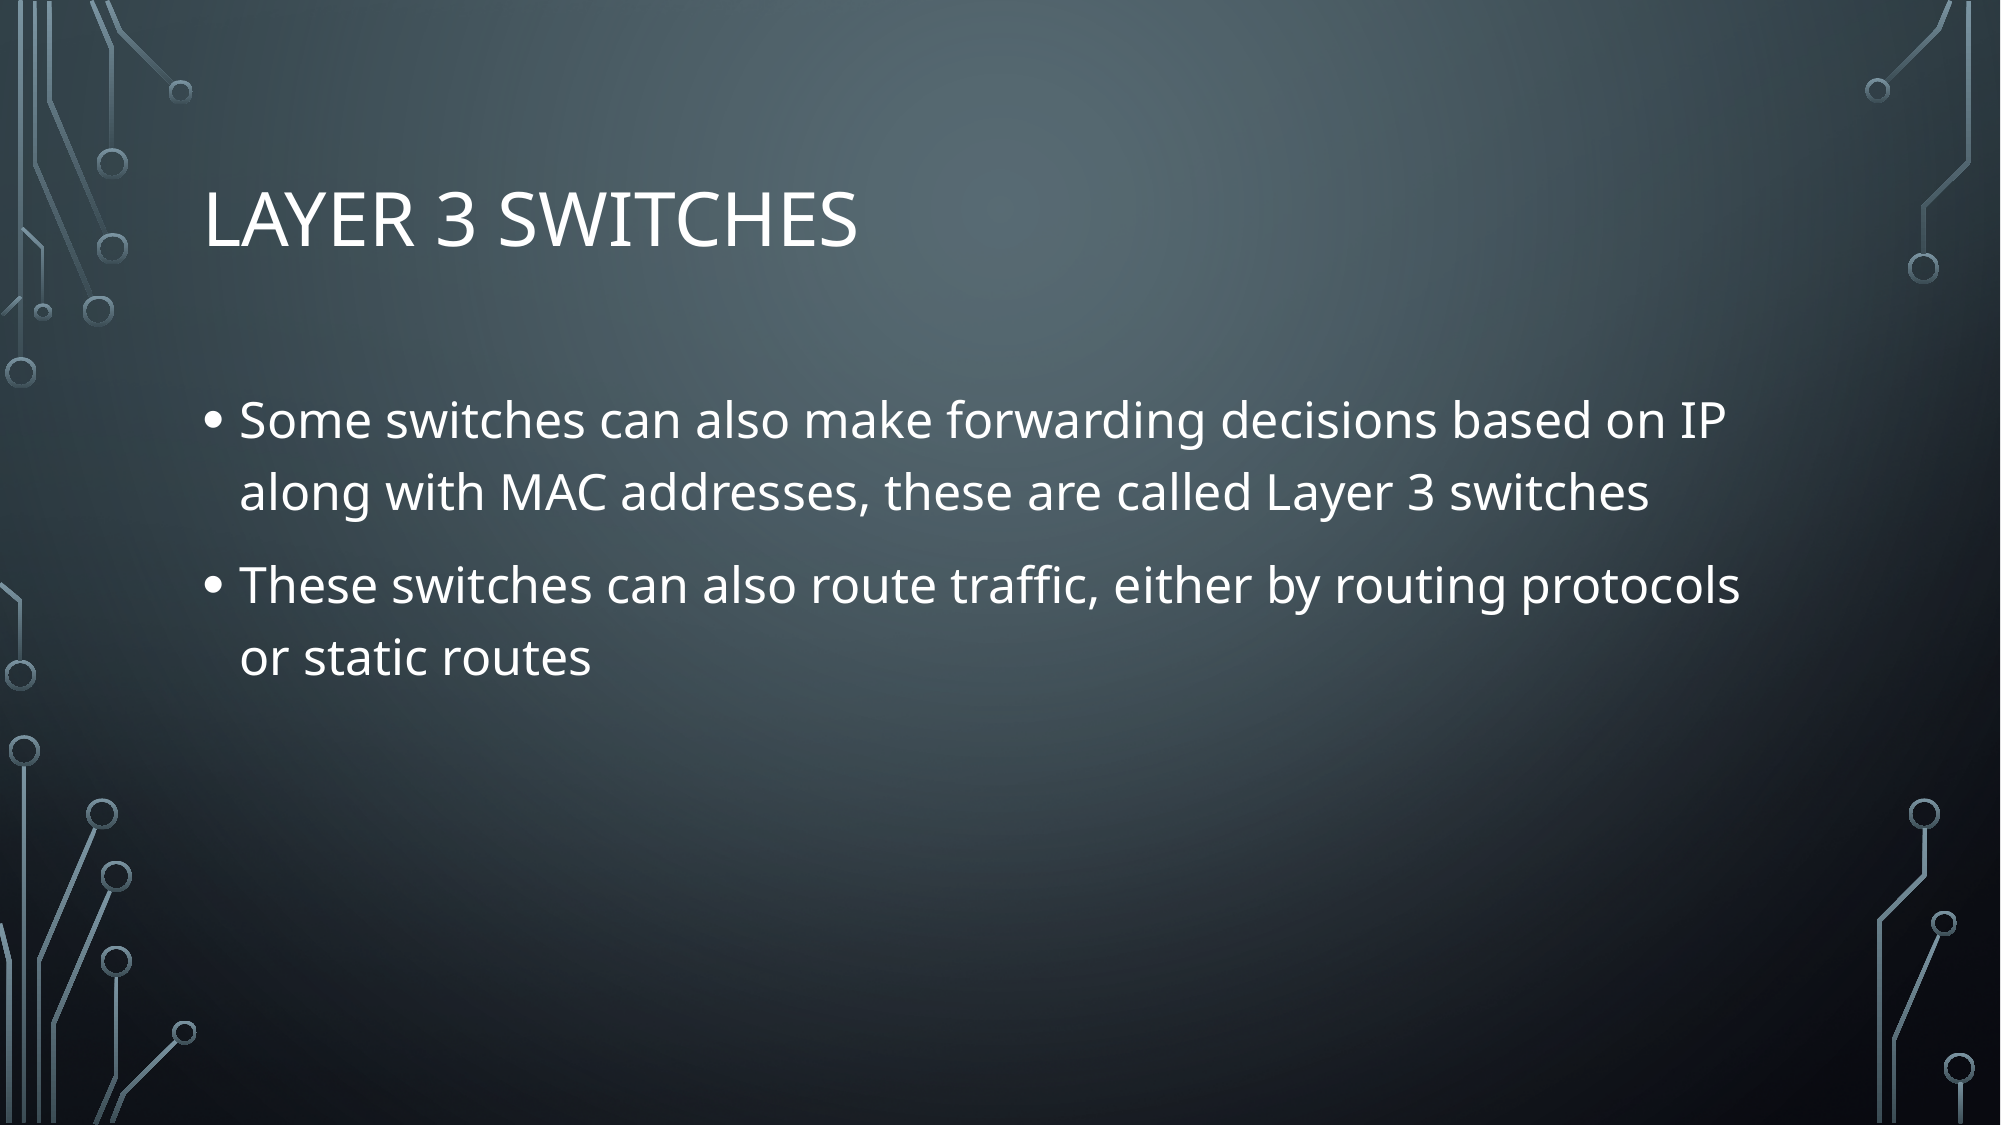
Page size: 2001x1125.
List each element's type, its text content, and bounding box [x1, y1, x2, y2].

list Some switches can also make forwarding decisions based on IP along with MAC addresses, these are called Layer 3 switches These switches can also route traffic, either by routing protocols or static routes [187, 369, 1813, 950]
title Layer 3 switches [187, 101, 1813, 344]
